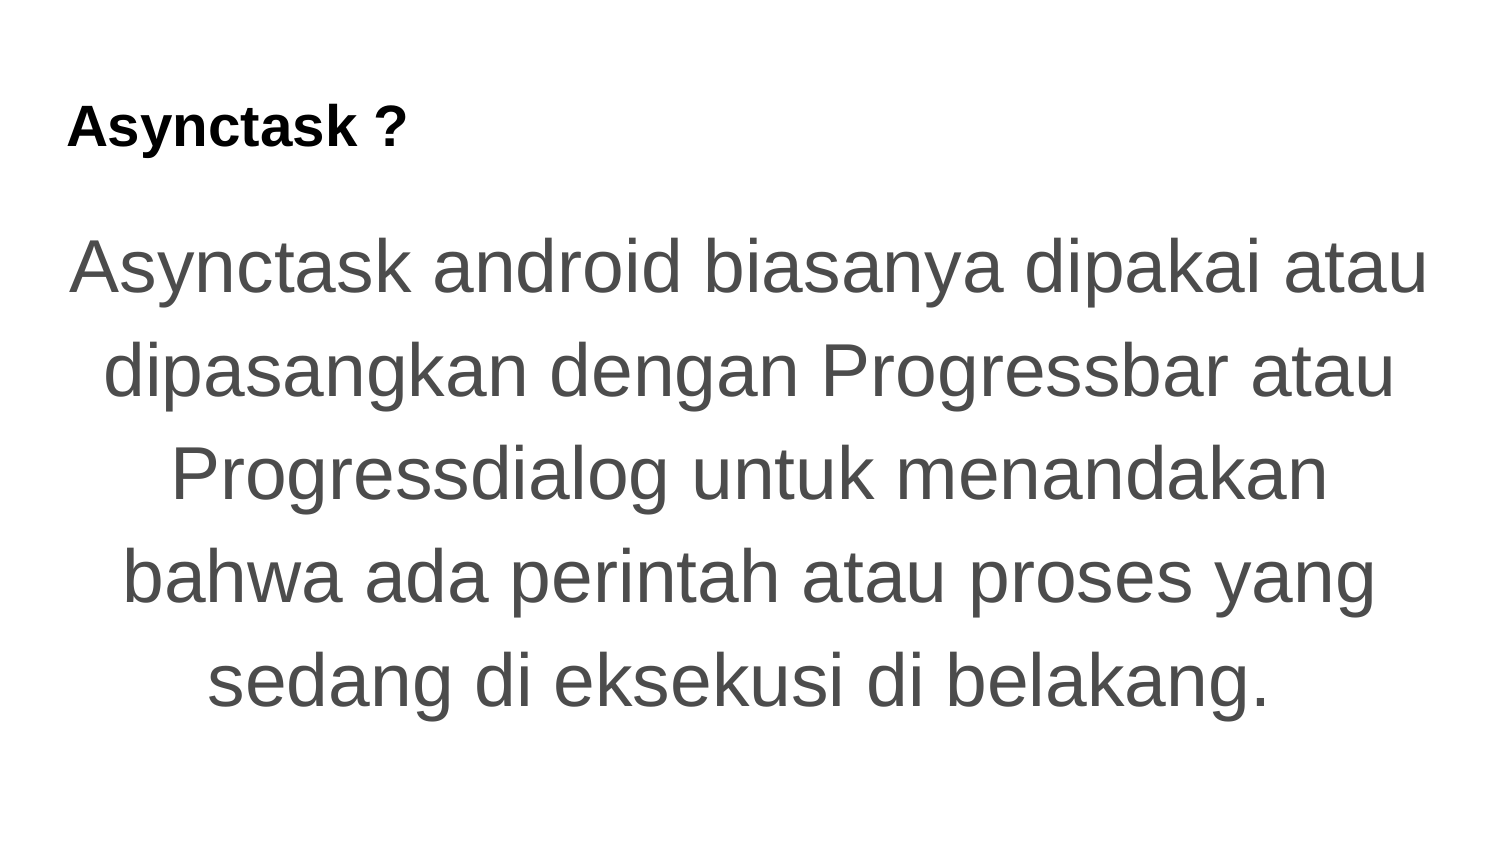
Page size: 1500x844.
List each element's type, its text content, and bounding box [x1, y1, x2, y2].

title Asynctask ? [51, 72, 1449, 167]
list Asynctask android biasanya dipakai atau dipasangkan dengan Progressbar atau Progressdialog untuk menandakan bahwa ada perintah atau proses yang sedang di eksekusi di belakang. [51, 189, 1449, 750]
